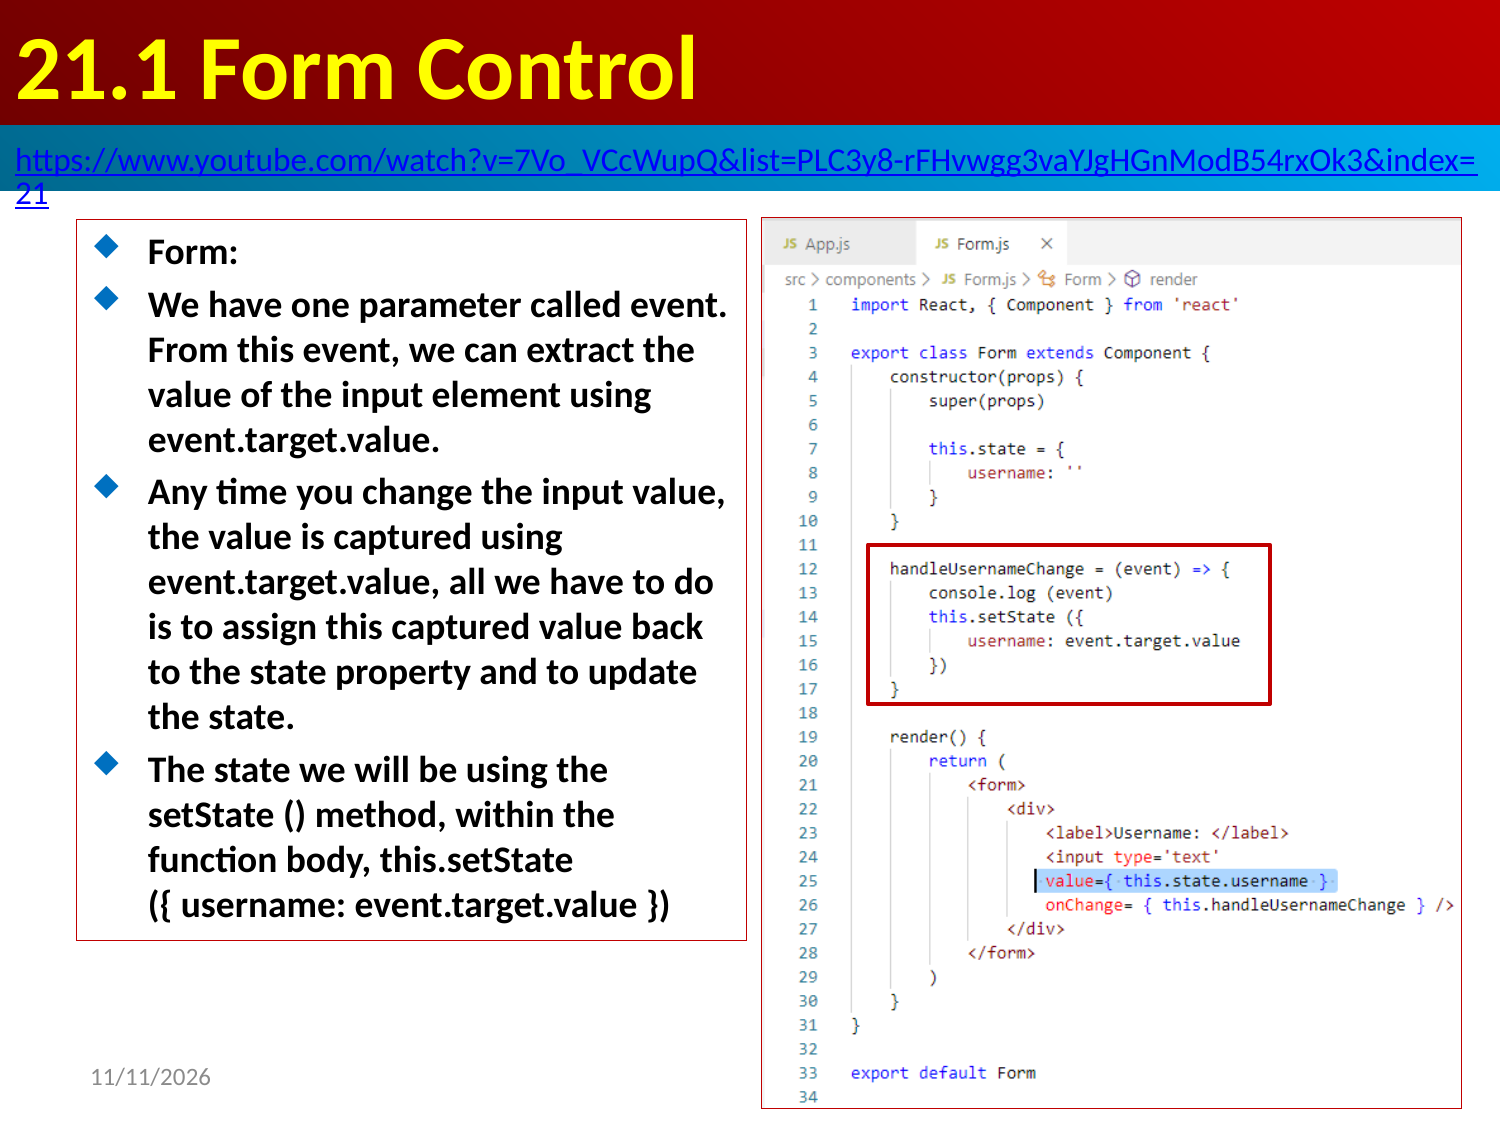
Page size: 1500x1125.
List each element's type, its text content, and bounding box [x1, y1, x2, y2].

title 21.1 Form Control [0, 0, 1500, 125]
text_box https://www.youtube.com/watch?v=7Vo_VCcWupQ&list=PLC3y8-rFHvwgg3vaYJgHGnModB54rxOk3&index=21 [0, 125, 1500, 191]
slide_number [75, 1042, 425, 1109]
subtitle Form: We have one parameter called event. From this event, we can extract the value of the input element using event.target.value. Any time you change the input value, the value is captured using event.target.value, all we have to do is to assign this captured value back to the state property and to update the state. The state we will be using the setState () method, within the function body, this.setState ({ username: event.target.value }) [76, 219, 747, 941]
picture [761, 216, 1462, 1110]
